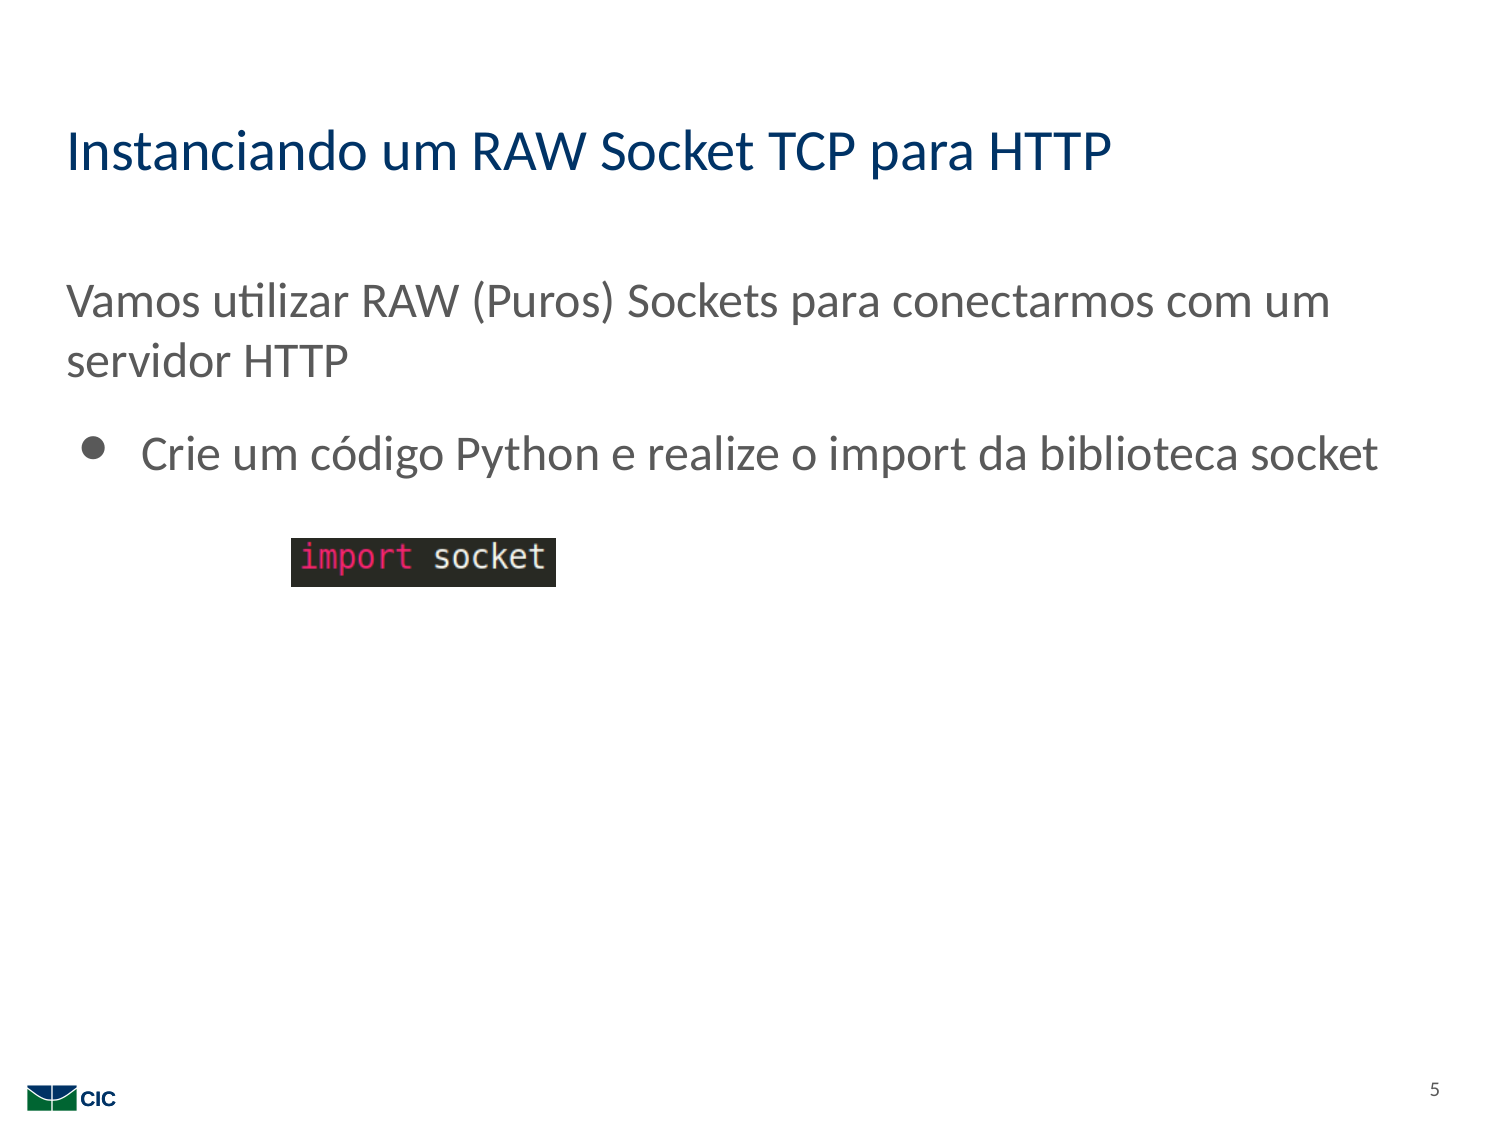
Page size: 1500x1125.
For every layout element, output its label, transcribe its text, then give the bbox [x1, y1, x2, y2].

slide_number ‹#› [1389, 1044, 1480, 1125]
list Vamos utilizar RAW (Puros) Sockets para conectarmos com um servidor HTTP Crie um código Python e realize o import da biblioteca socket [51, 252, 1449, 1000]
picture [291, 538, 556, 587]
title Instanciando um RAW Socket TCP para HTTP [51, 97, 1490, 223]
picture [26, 1084, 78, 1112]
